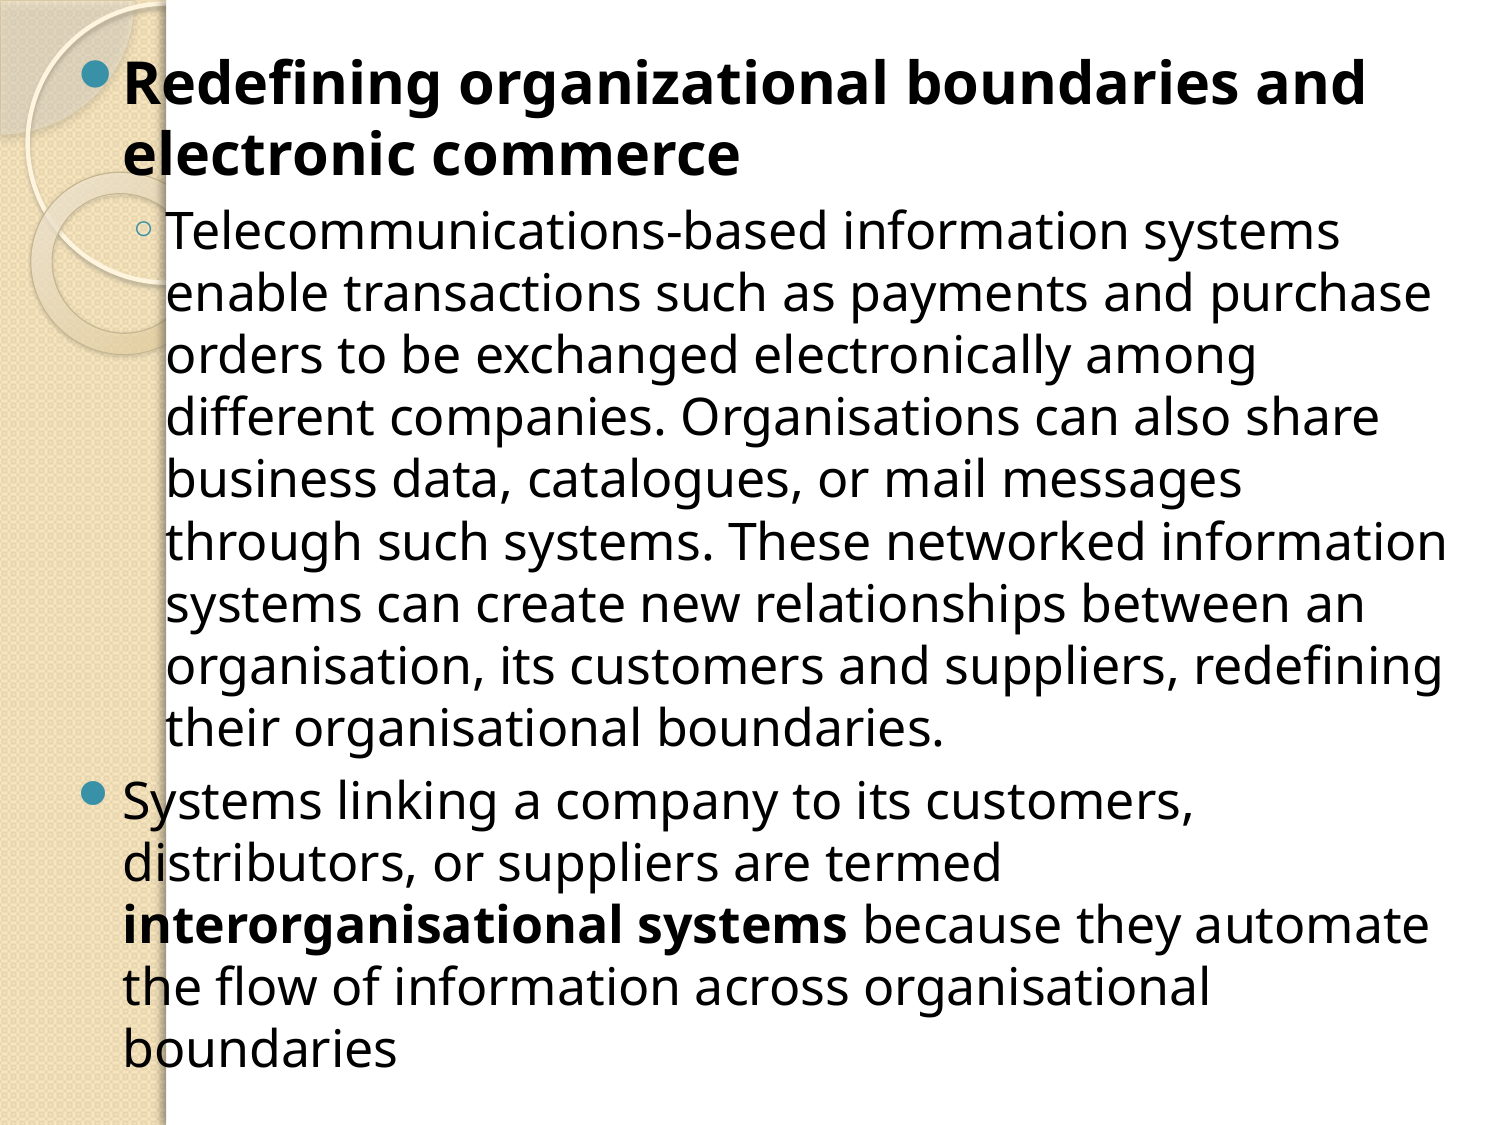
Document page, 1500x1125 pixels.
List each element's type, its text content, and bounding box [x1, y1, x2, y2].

list Redefining organizational boundaries and electronic commerce Telecommunications-based information systems enable transactions such as payments and purchase orders to be exchanged electronically among different companies. Organisations can also share business data, catalogues, or mail messages through such systems. These networked information systems can create new relationships between an organisation, its customers and suppliers, redefining their organisational boundaries. Systems linking a company to its customers, distributors, or suppliers are termed interorganisational systems because they automate the flow of information across organisational boundaries [50, 37, 1466, 1088]
